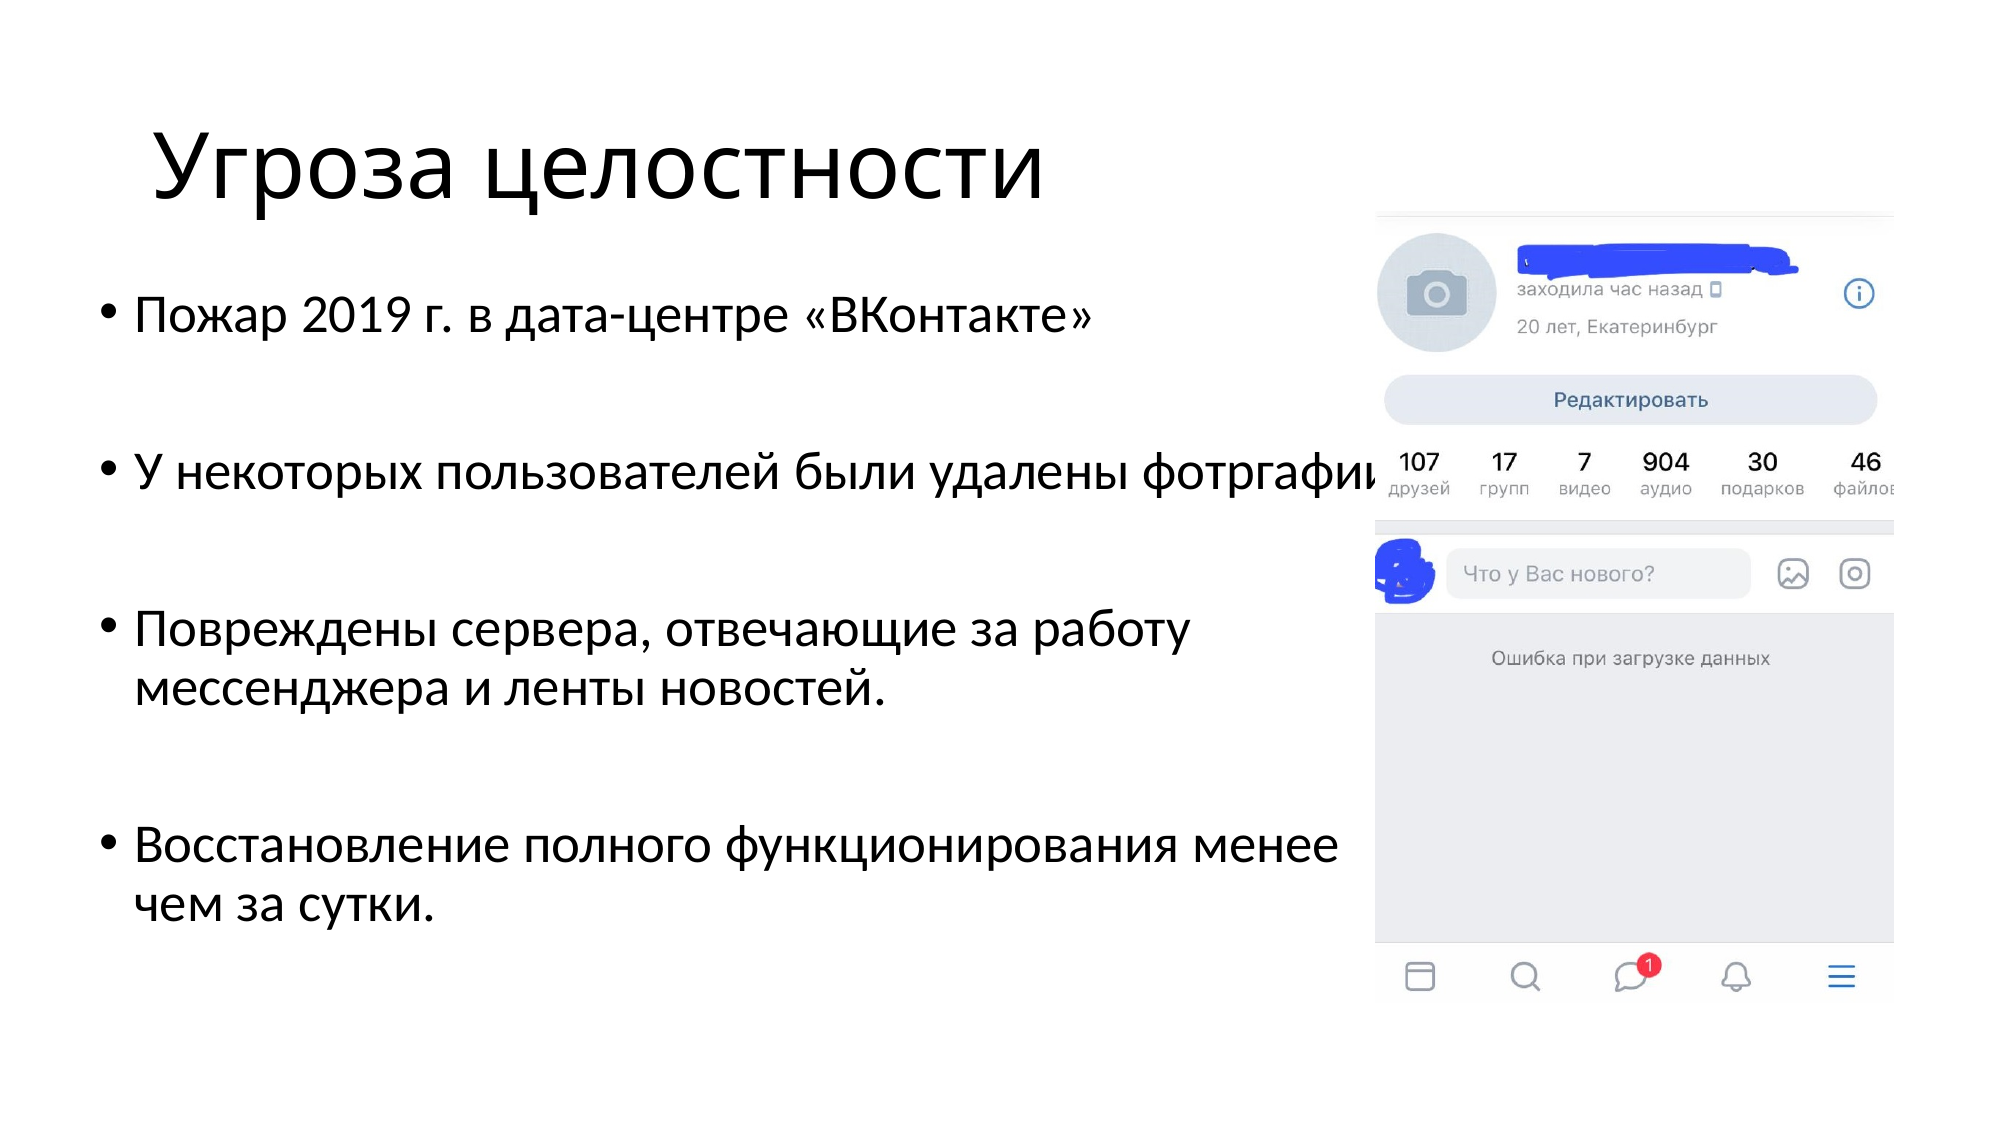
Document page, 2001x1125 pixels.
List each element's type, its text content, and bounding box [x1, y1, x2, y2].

list Пожар 2019 г. в дата-центре «ВКонтакте» У некоторых пользователей были удалены фотргафии Повреждены сервера, отвечающие за работу мессенджера и ленты новостей. Восстановление полного функционирования менее чем за сутки. [84, 277, 1375, 992]
title Угроза целостности [137, 59, 1863, 277]
picture [1375, 211, 1894, 1003]
